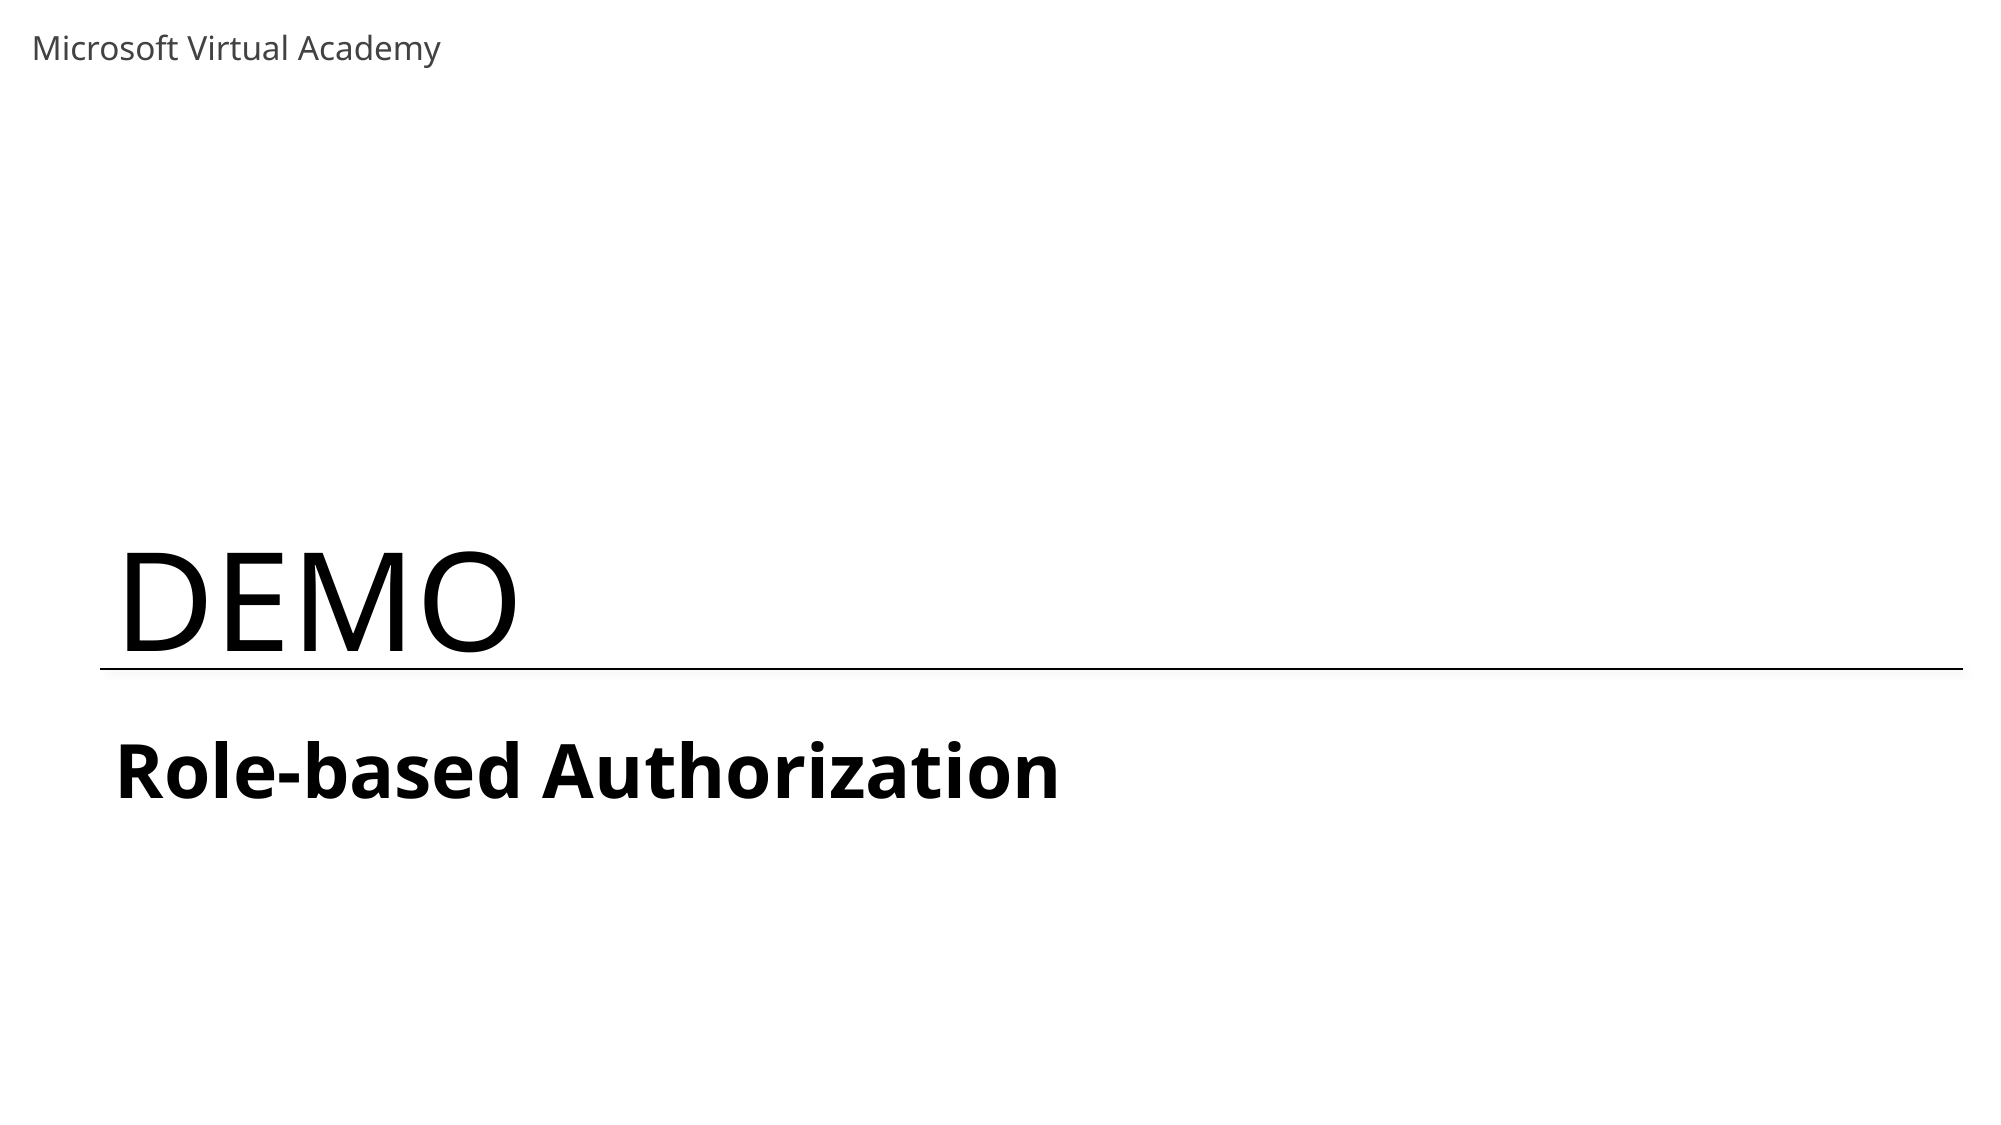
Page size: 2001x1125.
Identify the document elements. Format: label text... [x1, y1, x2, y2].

title Role-based Authorization [99, 733, 1976, 1009]
